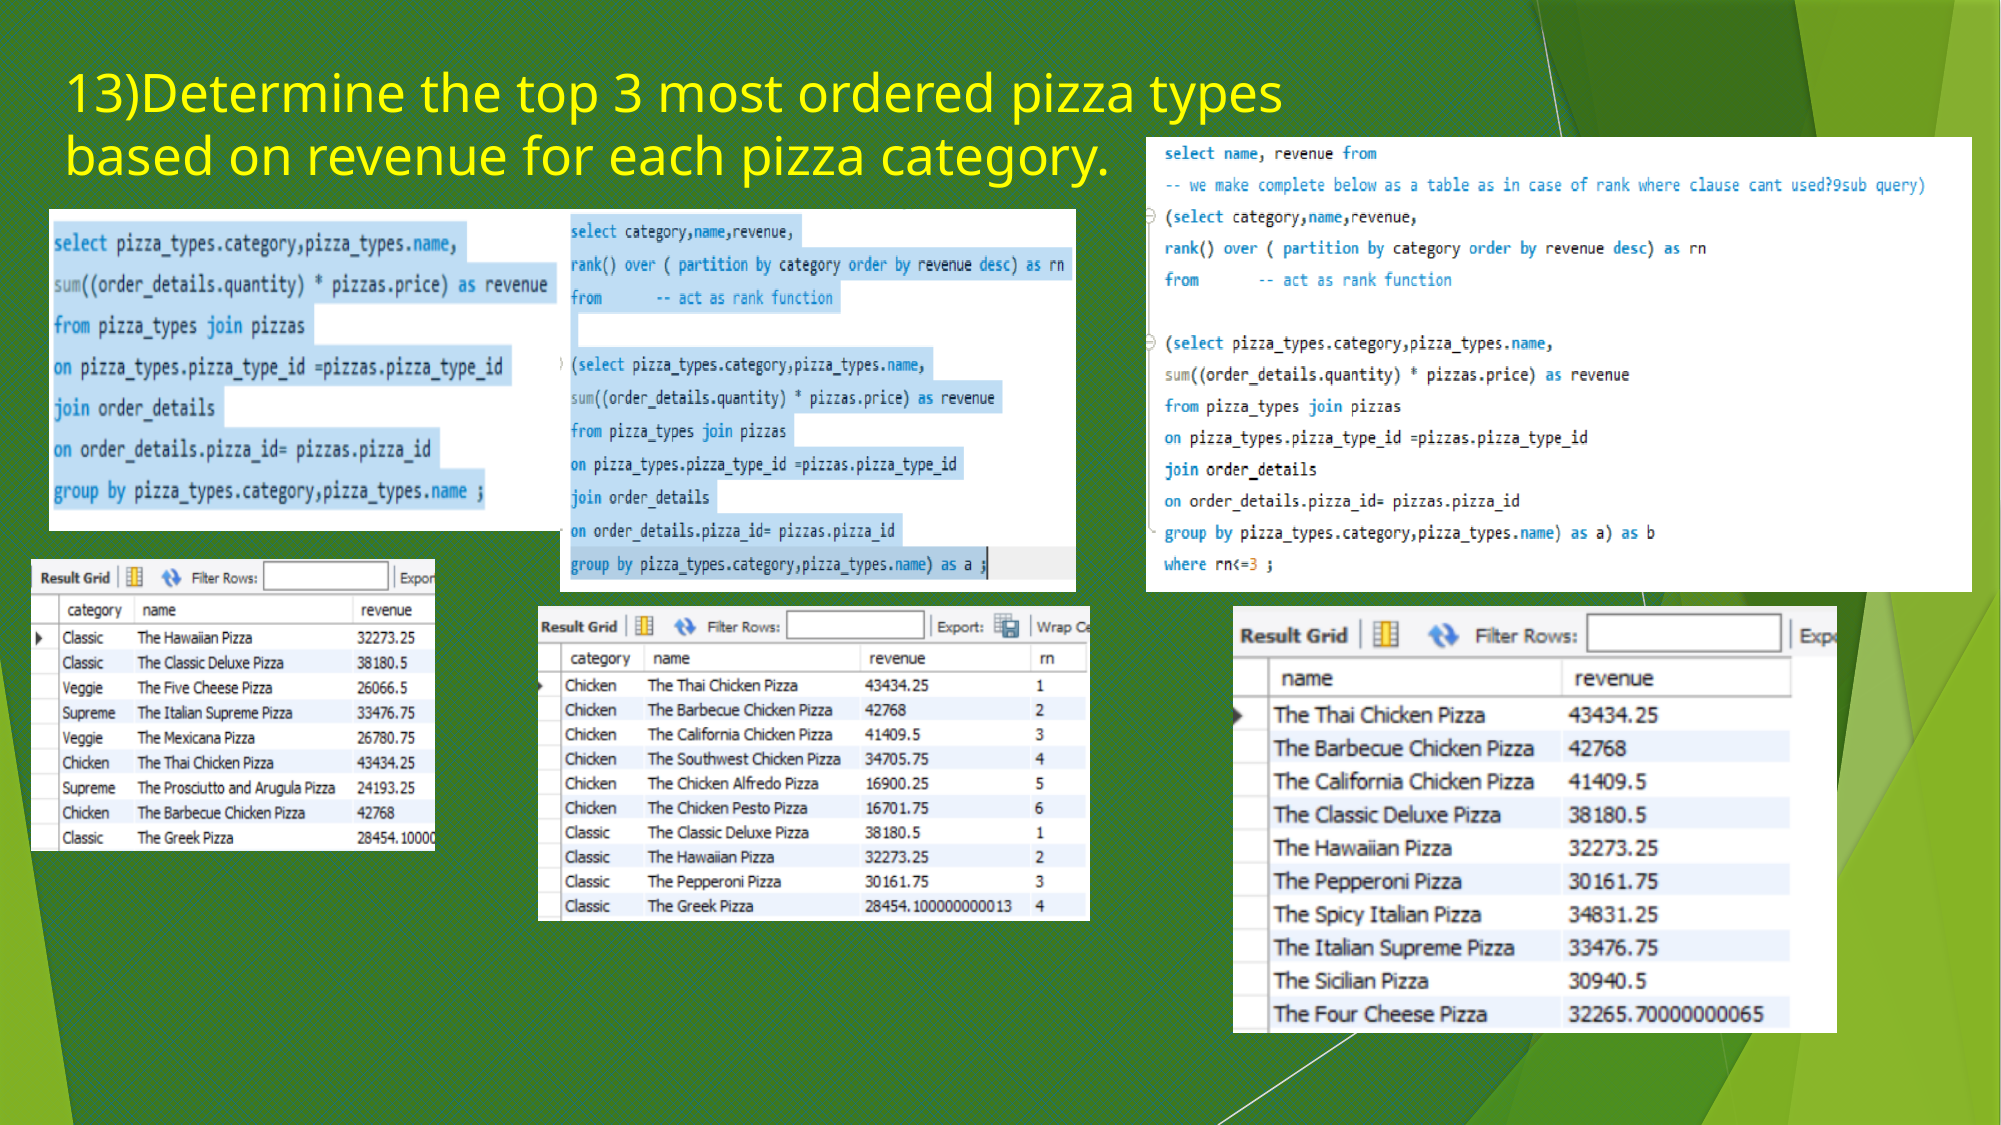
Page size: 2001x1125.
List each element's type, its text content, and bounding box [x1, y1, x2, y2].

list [48, 209, 559, 531]
title 13)Determine the top 3 most ordered pizza types based on revenue for each pizza category. [49, 51, 1460, 195]
picture [1233, 606, 1838, 1034]
picture [30, 558, 436, 852]
picture [537, 606, 1090, 922]
picture [1145, 136, 1972, 592]
picture [560, 209, 1076, 592]
